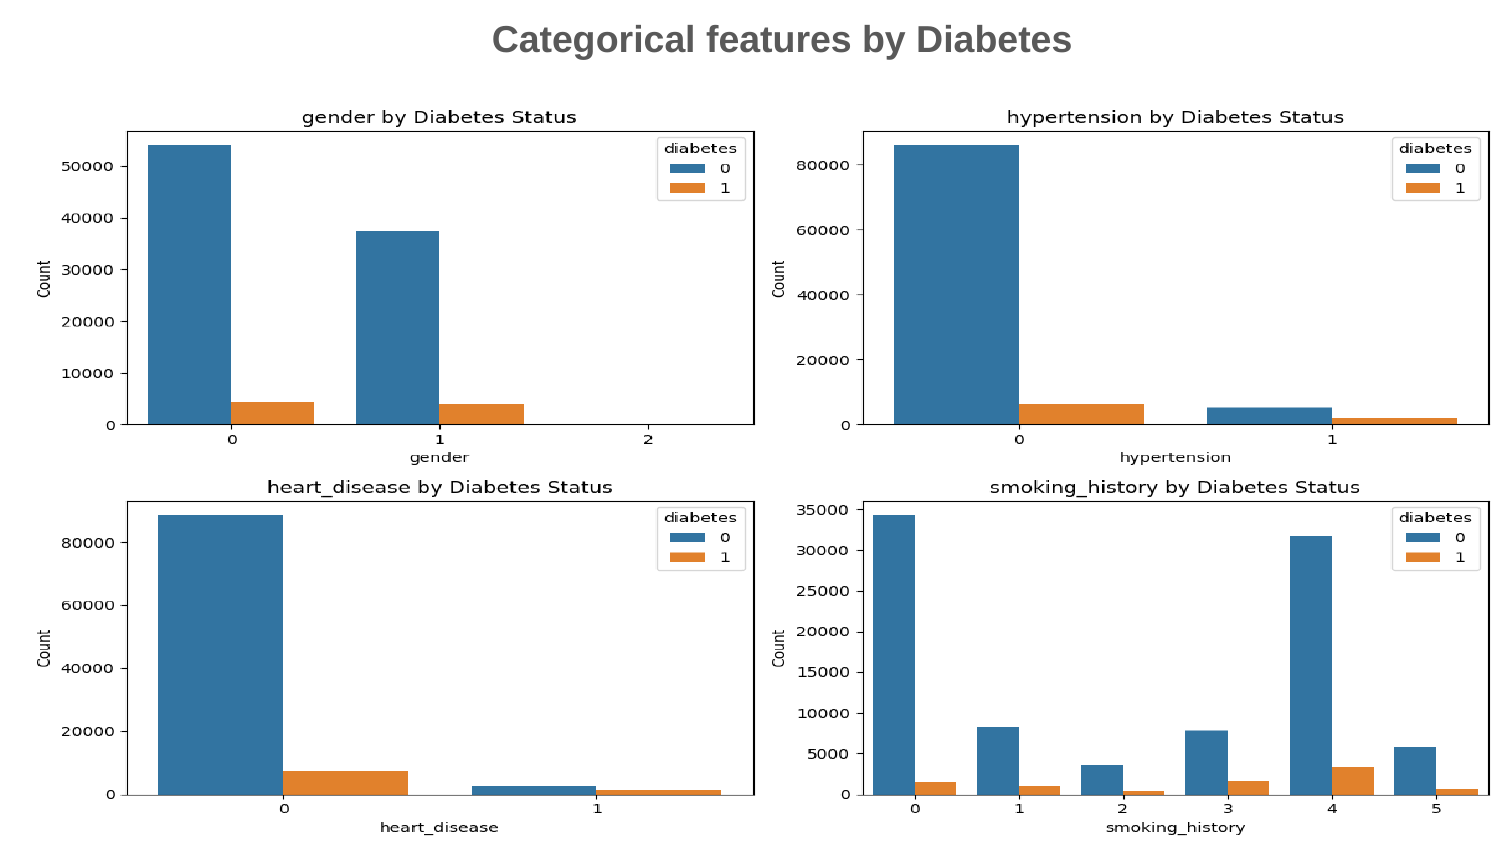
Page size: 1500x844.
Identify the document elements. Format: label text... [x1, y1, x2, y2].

text_box Categorical features by Diabetes [235, 0, 1330, 75]
picture [24, 100, 1500, 844]
